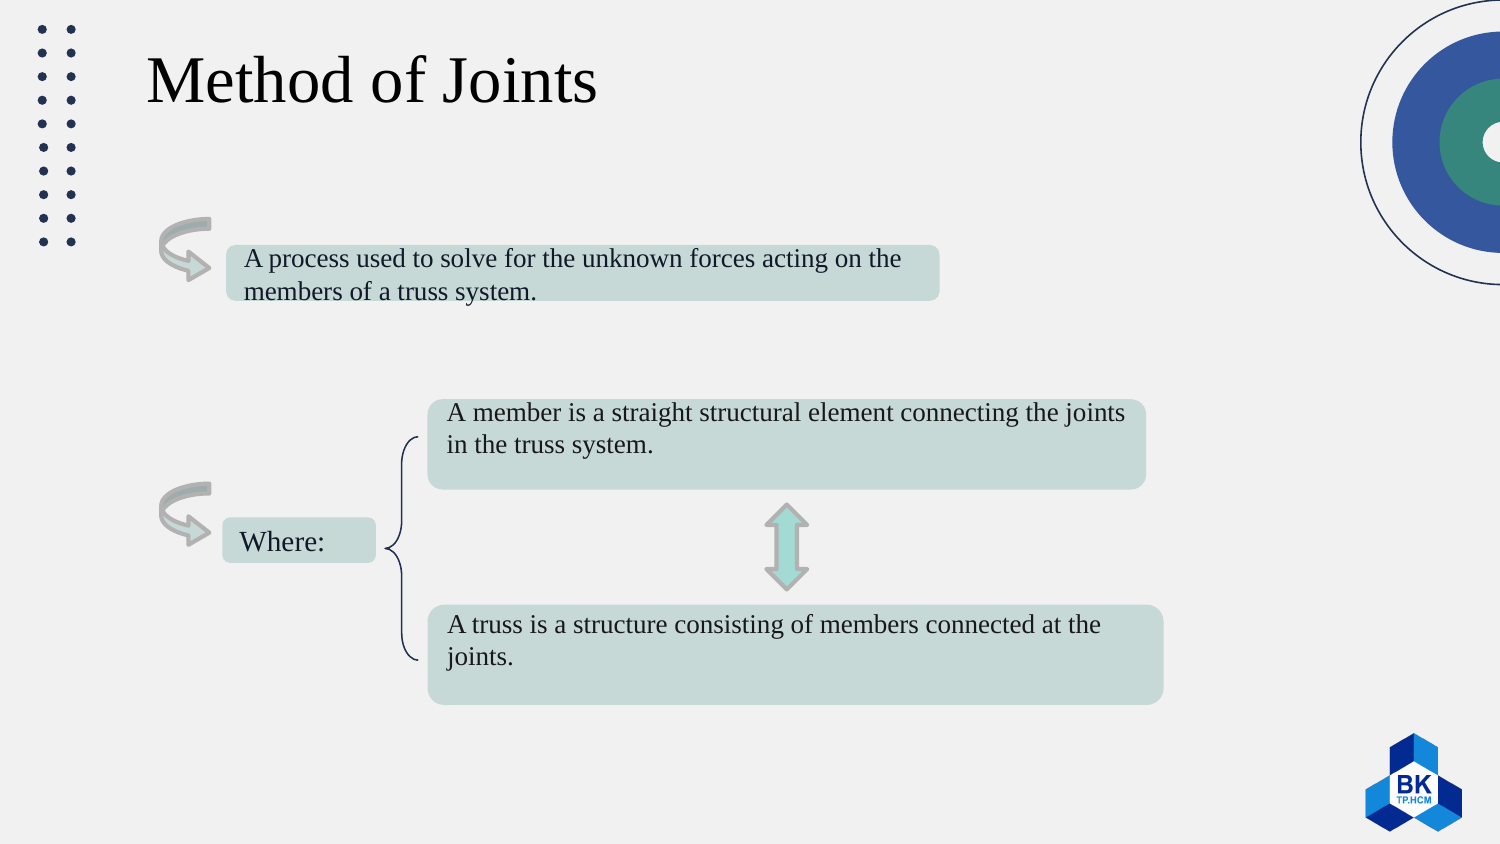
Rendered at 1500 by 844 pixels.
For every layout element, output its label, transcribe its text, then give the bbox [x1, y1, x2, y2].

text_box A truss is a structure consisting of members connected at the joints. [425, 602, 1166, 708]
text_box [159, 216, 212, 282]
text_box Where: [220, 515, 378, 566]
text_box A member is a straight structural element connecting the joints in the truss system. [425, 397, 1149, 492]
picture [1310, 716, 1500, 844]
text_box [384, 435, 419, 661]
text_box Method of Joints [131, 28, 615, 124]
text_box [159, 481, 212, 547]
text_box A process used to solve for the unknown forces acting on the members of a truss system. [224, 242, 942, 303]
text_box [764, 502, 810, 592]
